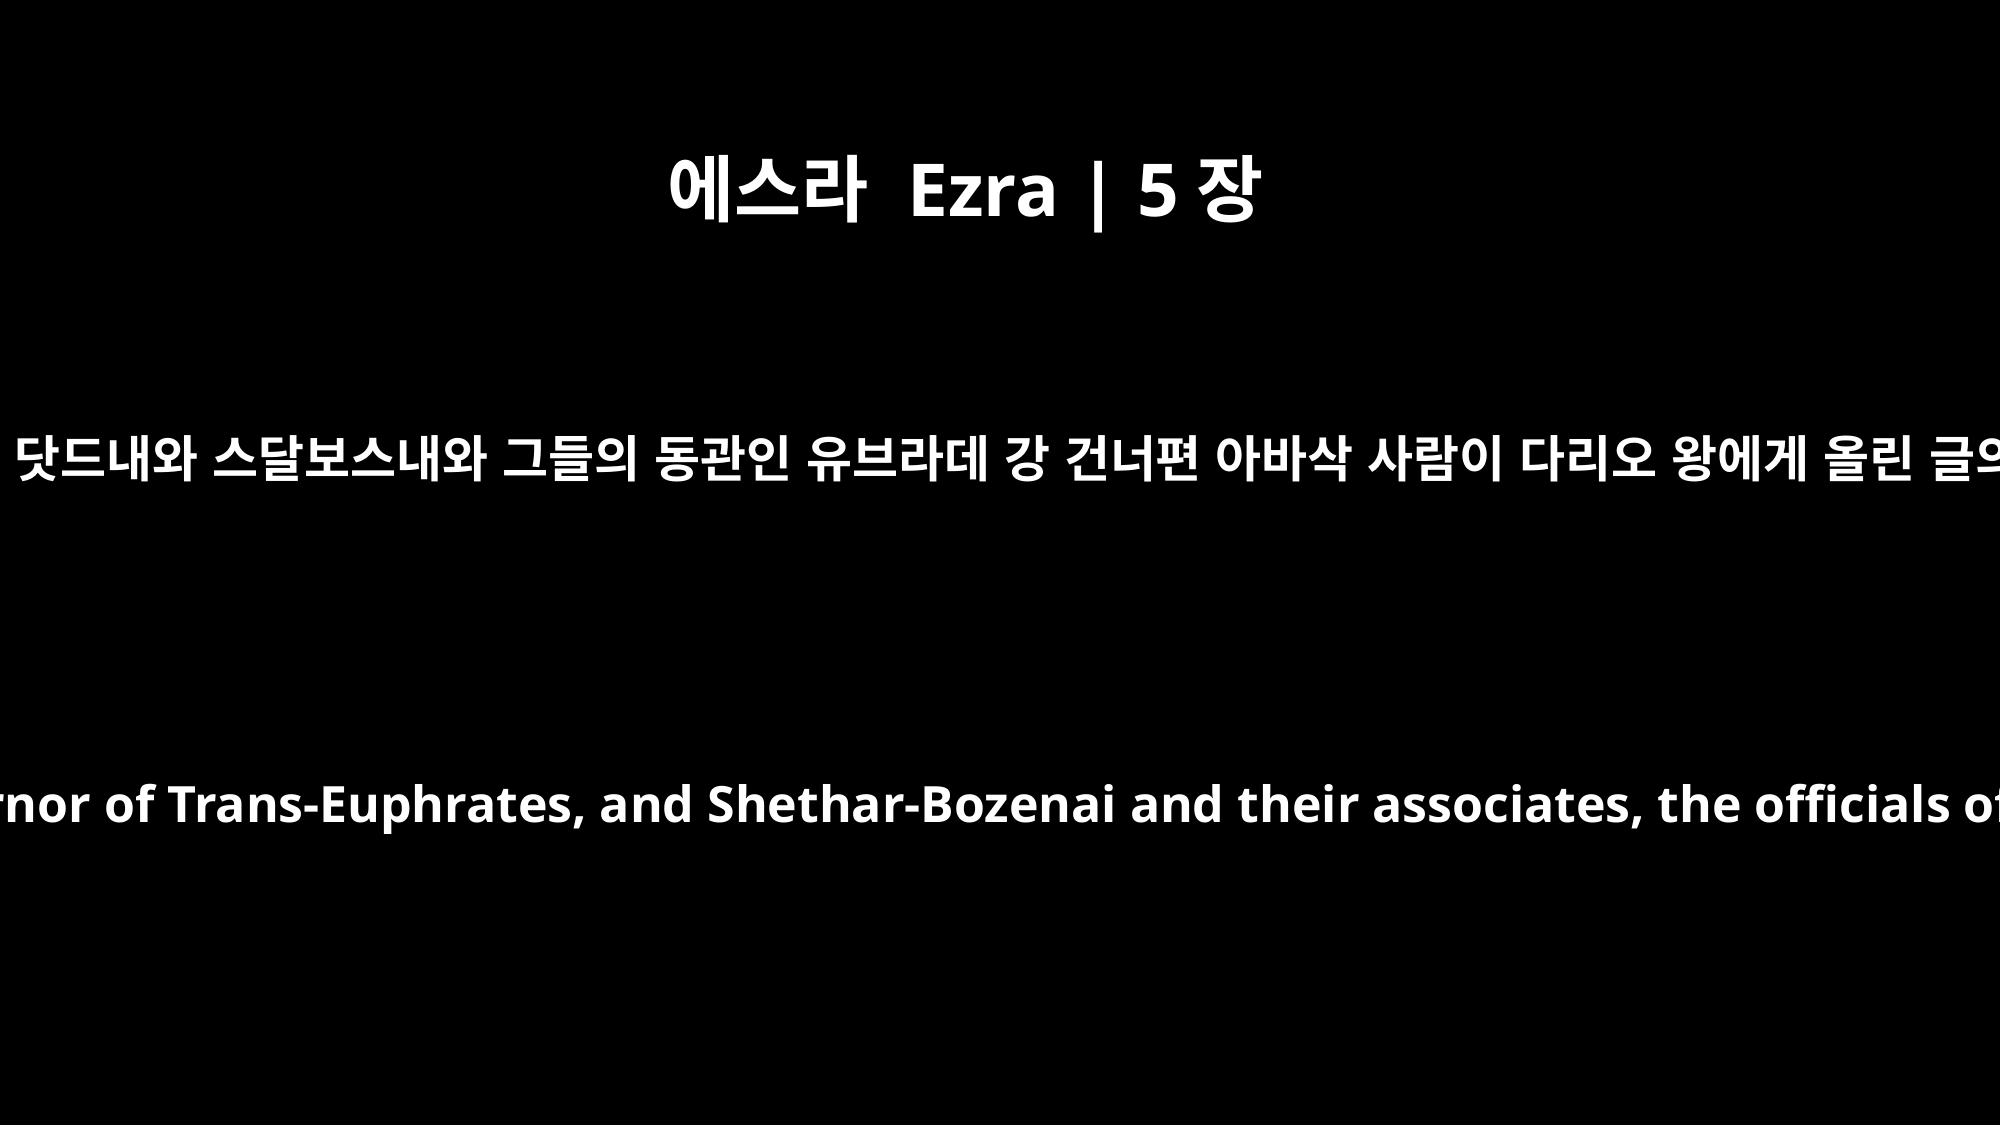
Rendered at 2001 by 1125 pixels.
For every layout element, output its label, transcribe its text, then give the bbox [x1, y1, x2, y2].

text_box 6 유브라데 강 건너편 총독 닷드내와 스달보스내와 그들의 동관인 유브라데 강 건너편 아바삭 사람이 다리오 왕에게 올린 글의 초본은 이러하니라 [0, 359, 2000, 495]
text_box 에스라 Ezra | 5장 [652, 136, 1280, 239]
text_box This is a copy of the letter that Tattenai, governor of Trans-Euphrates, and Shethar-Bozenai and their associates, the officials of Trans-Euphrates, sent to King Darius. [0, 764, 2000, 840]
